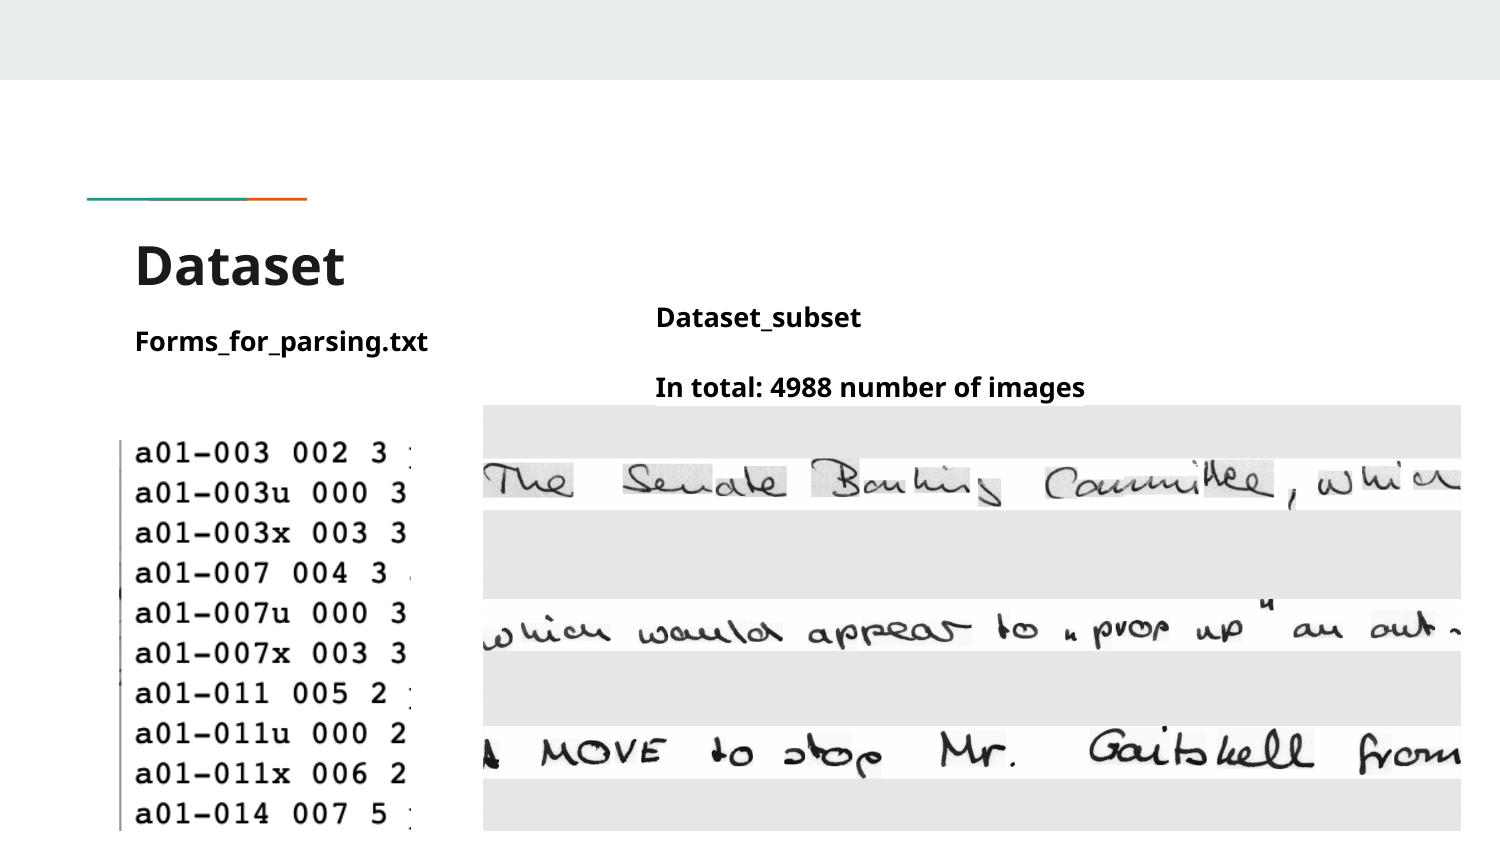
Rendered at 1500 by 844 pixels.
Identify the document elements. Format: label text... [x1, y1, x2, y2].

title Dataset [119, 216, 1381, 305]
picture [482, 405, 1461, 832]
text_box Dataset_subset In total: 4988 number of images [640, 280, 1322, 382]
list Forms_for_parsing.txt [119, 304, 458, 382]
picture [119, 440, 411, 832]
